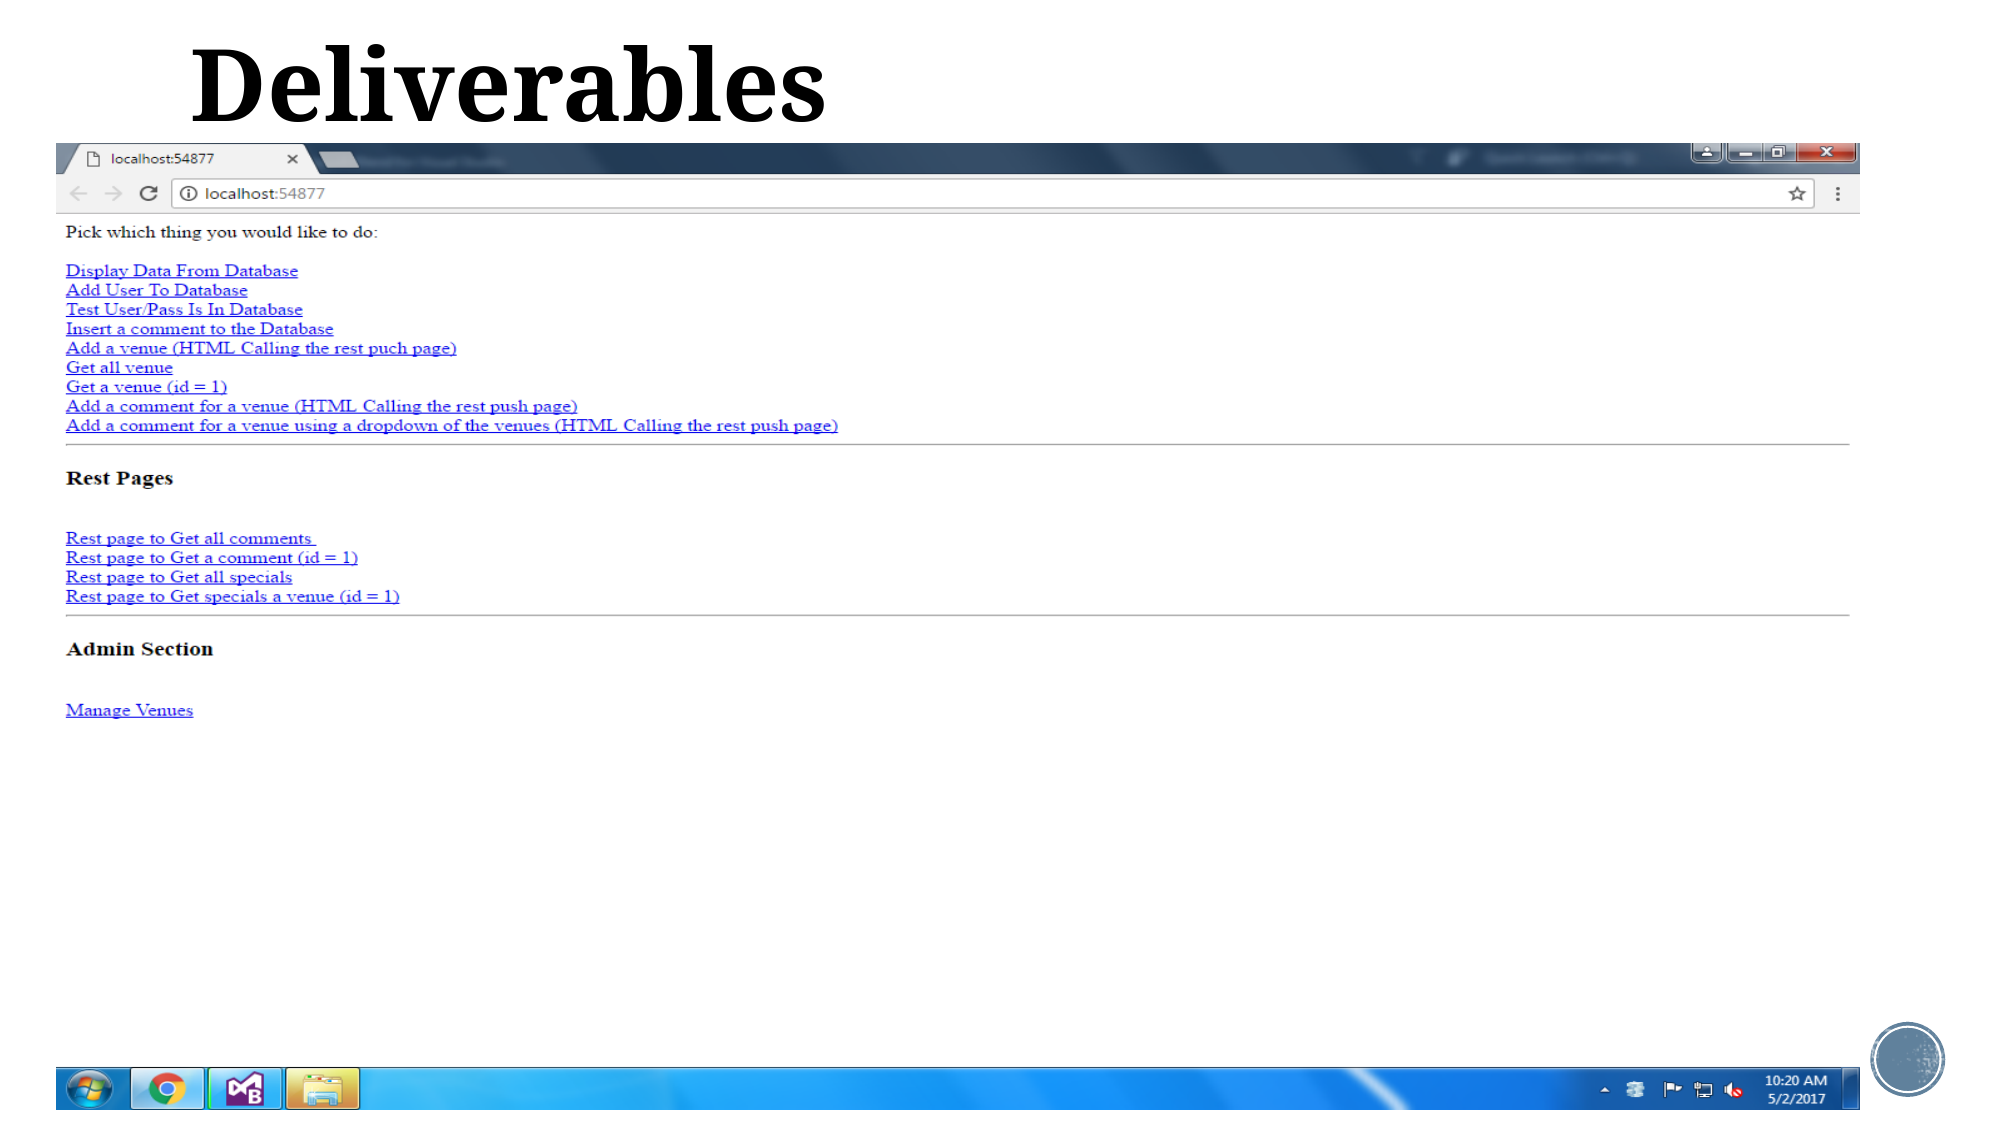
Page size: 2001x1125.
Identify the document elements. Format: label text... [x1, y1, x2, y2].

picture [56, 143, 1860, 1110]
title Deliverables [175, 0, 1826, 143]
